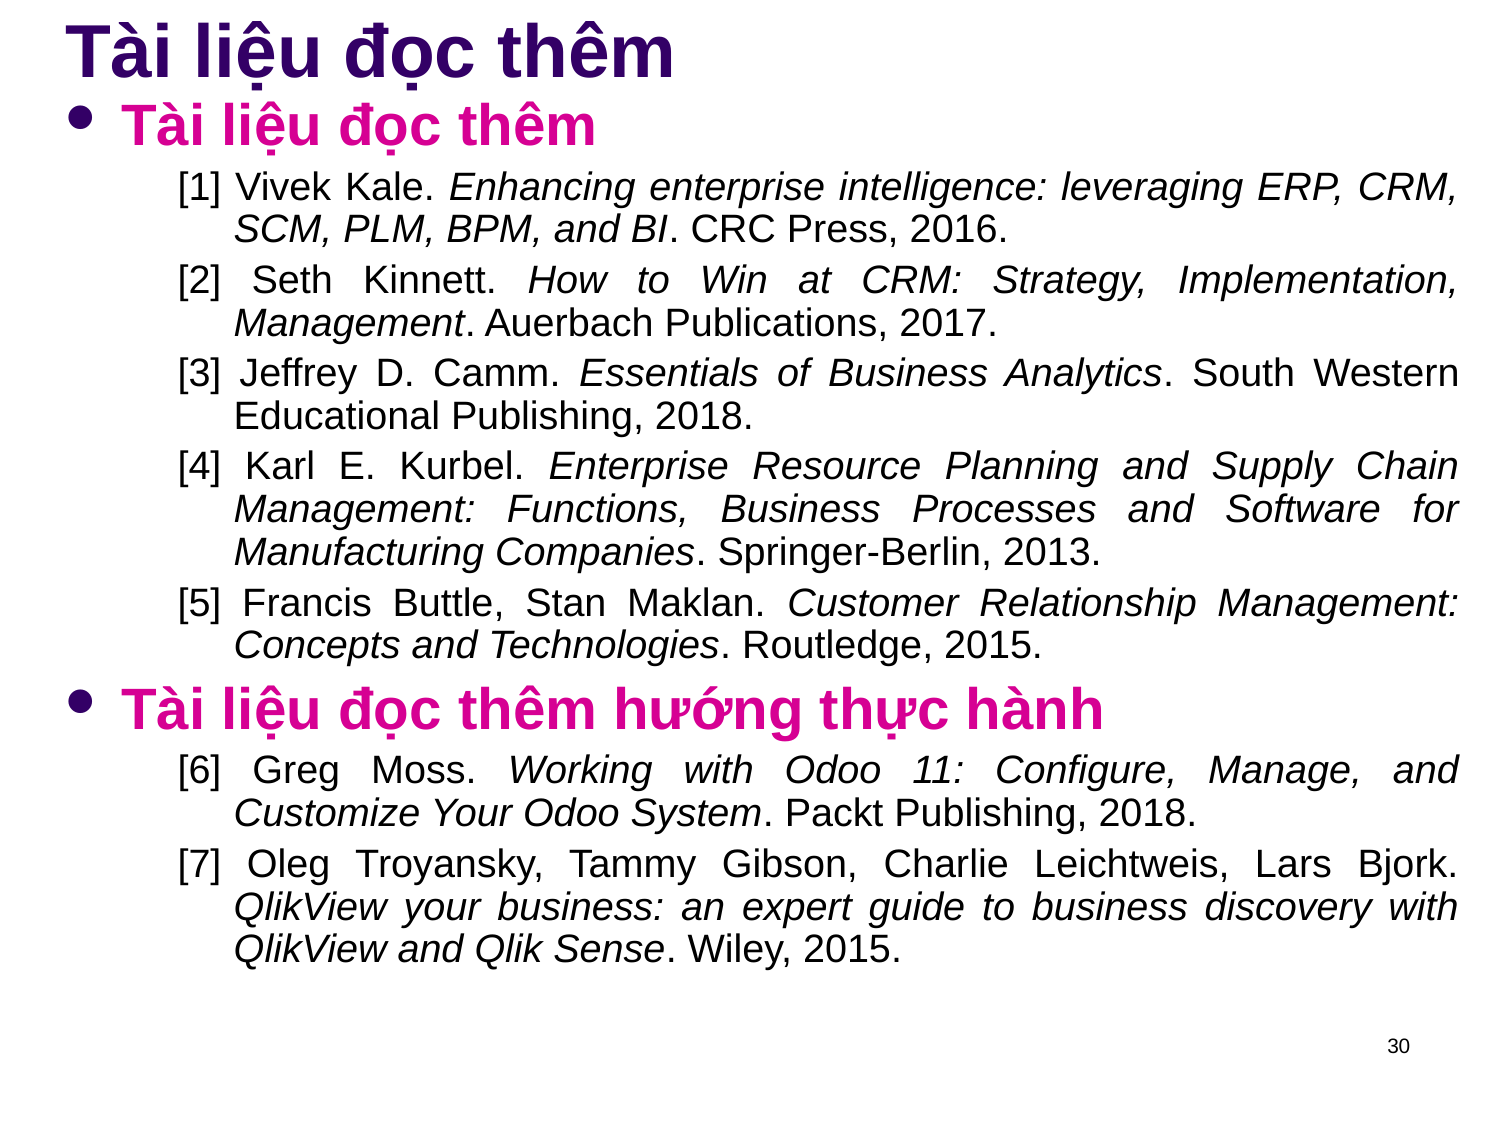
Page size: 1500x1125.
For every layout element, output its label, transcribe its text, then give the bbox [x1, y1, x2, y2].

text_box 30 [1074, 1024, 1425, 1100]
list Tài liệu đọc thêm [1] Vivek Kale. Enhancing enterprise intelligence: leveraging ERP, CRM, SCM, PLM, BPM, and BI. CRC Press, 2016. [2] Seth Kinnett. How to Win at CRM: Strategy, Implementation, Management. Auerbach Publications, 2017. [3] Jeffrey D. Camm. Essentials of Business Analytics. South Western Educational Publishing, 2018. [4] Karl E. Kurbel. Enterprise Resource Planning and Supply Chain Management: Functions, Business Processes and Software for Manufacturing Companies. Springer-Berlin, 2013. [5] Francis Buttle, Stan Maklan. Customer Relationship Management: Concepts and Technologies. Routledge, 2015. Tài liệu đọc thêm hướng thực hành [6] Greg Moss. Working with Odoo 11: Configure, Manage, and Customize Your Odoo System. Packt Publishing, 2018. [7] Oleg Troyansky, Tammy Gibson, Charlie Leichtweis, Lars Bjork. QlikView your business: an expert guide to business discovery with QlikView and Qlik Sense. Wiley, 2015. [50, 87, 1475, 1025]
title Tài liệu đọc thêm [50, 12, 1500, 100]
